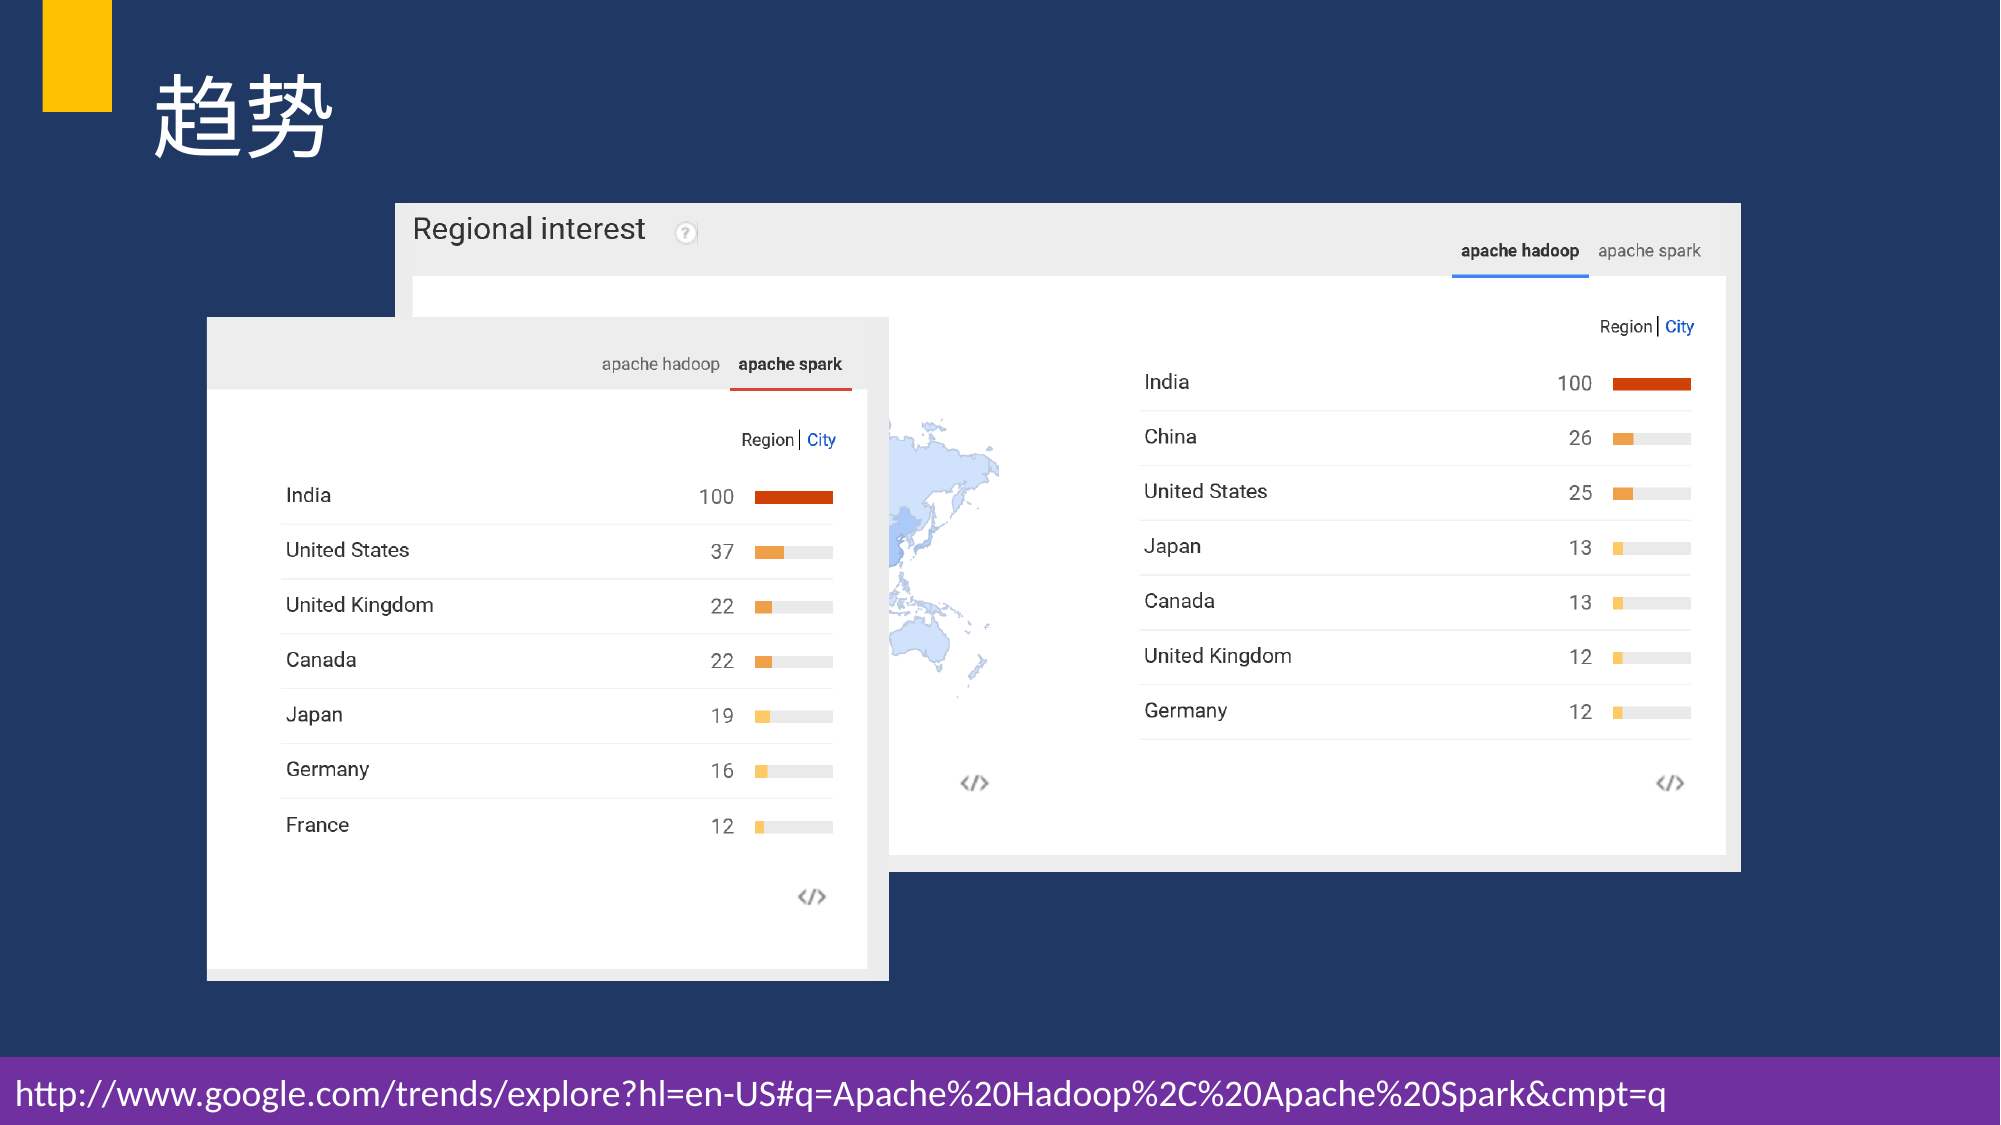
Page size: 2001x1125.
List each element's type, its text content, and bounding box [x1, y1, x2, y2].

title 趋势 [137, 50, 1863, 194]
picture [206, 203, 1741, 983]
text_box [41, 0, 113, 113]
text_box http://www.google.com/trends/explore?hl=en-US#q=Apache%20Hadoop%2C%20Apache%20Spark&cmpt=q [0, 1056, 2000, 1125]
